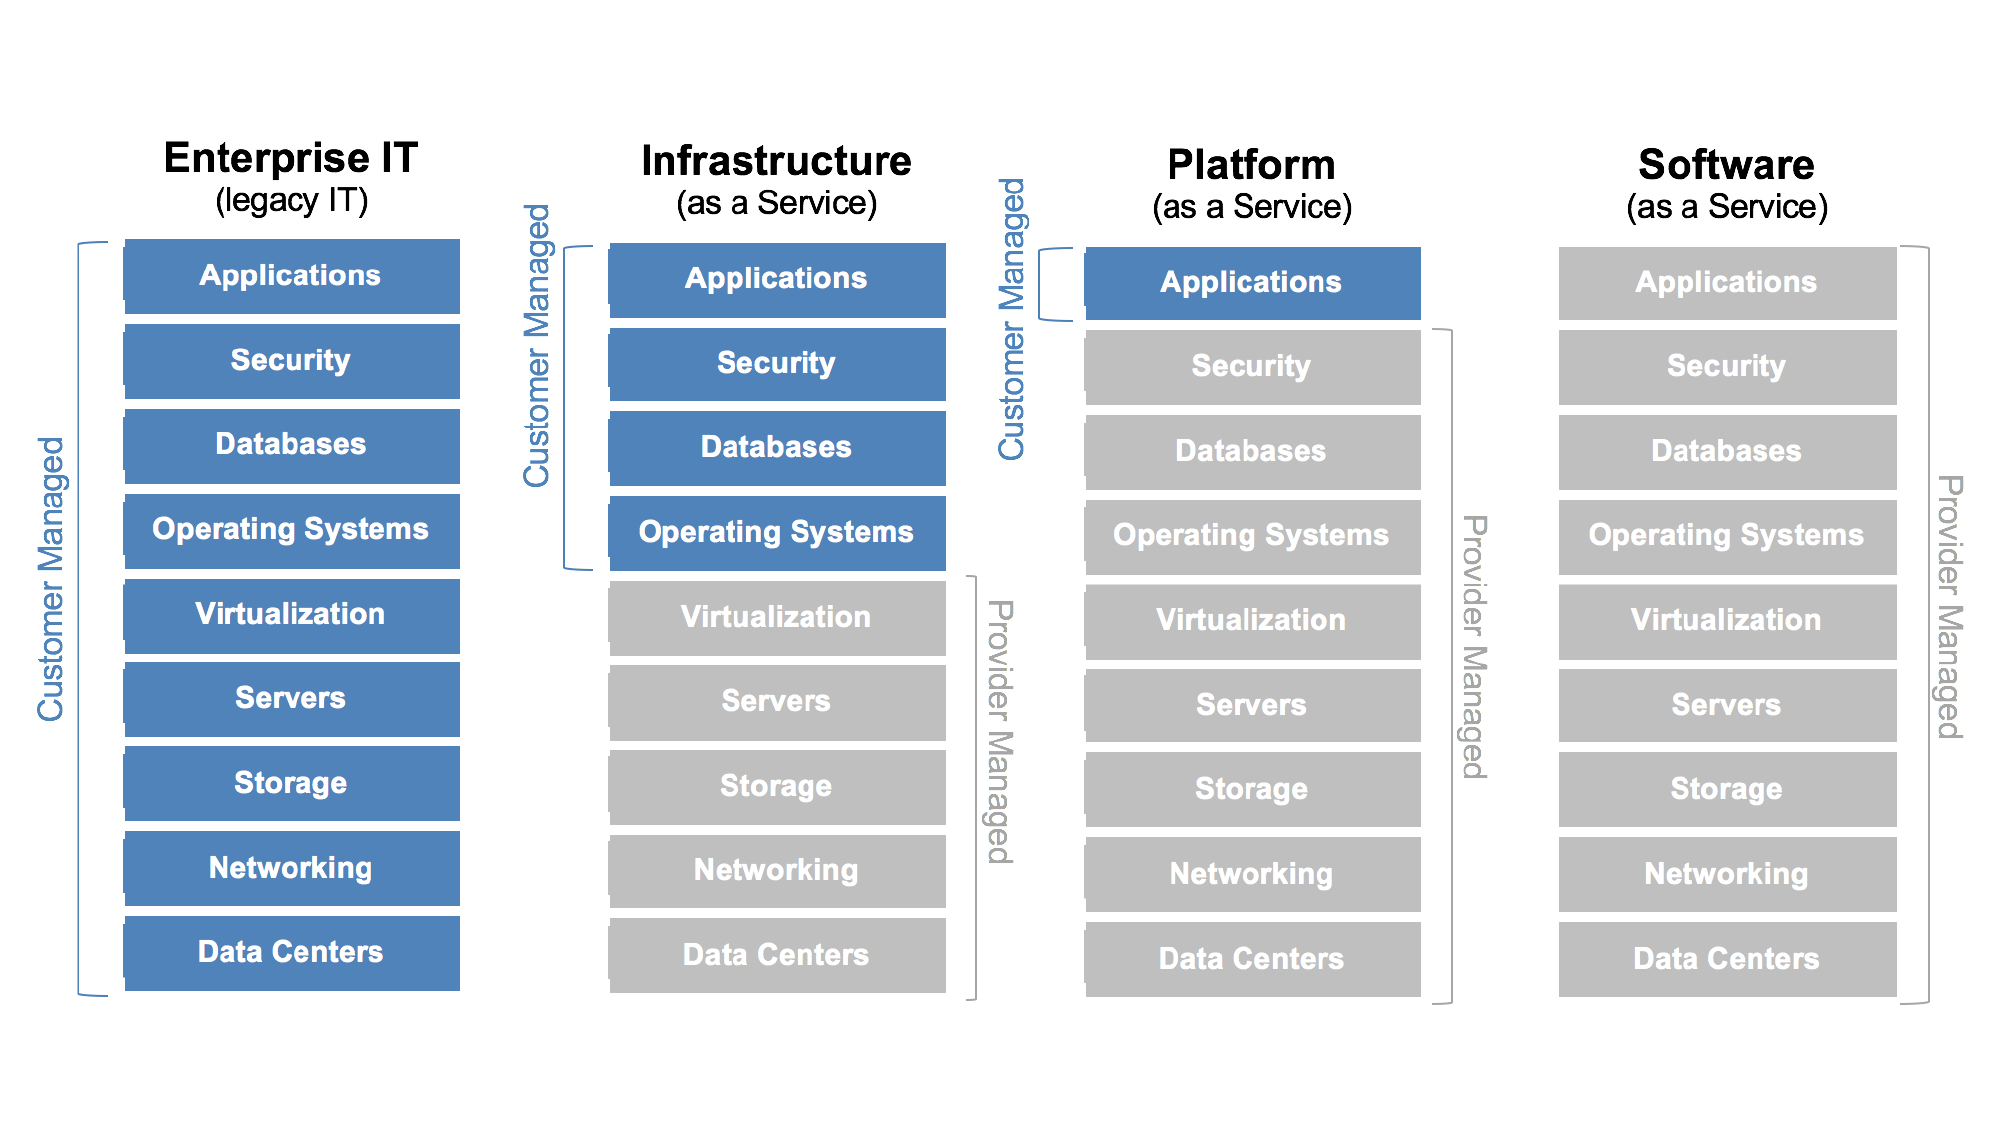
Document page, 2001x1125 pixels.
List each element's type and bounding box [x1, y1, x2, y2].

list [4, 114, 1977, 1056]
